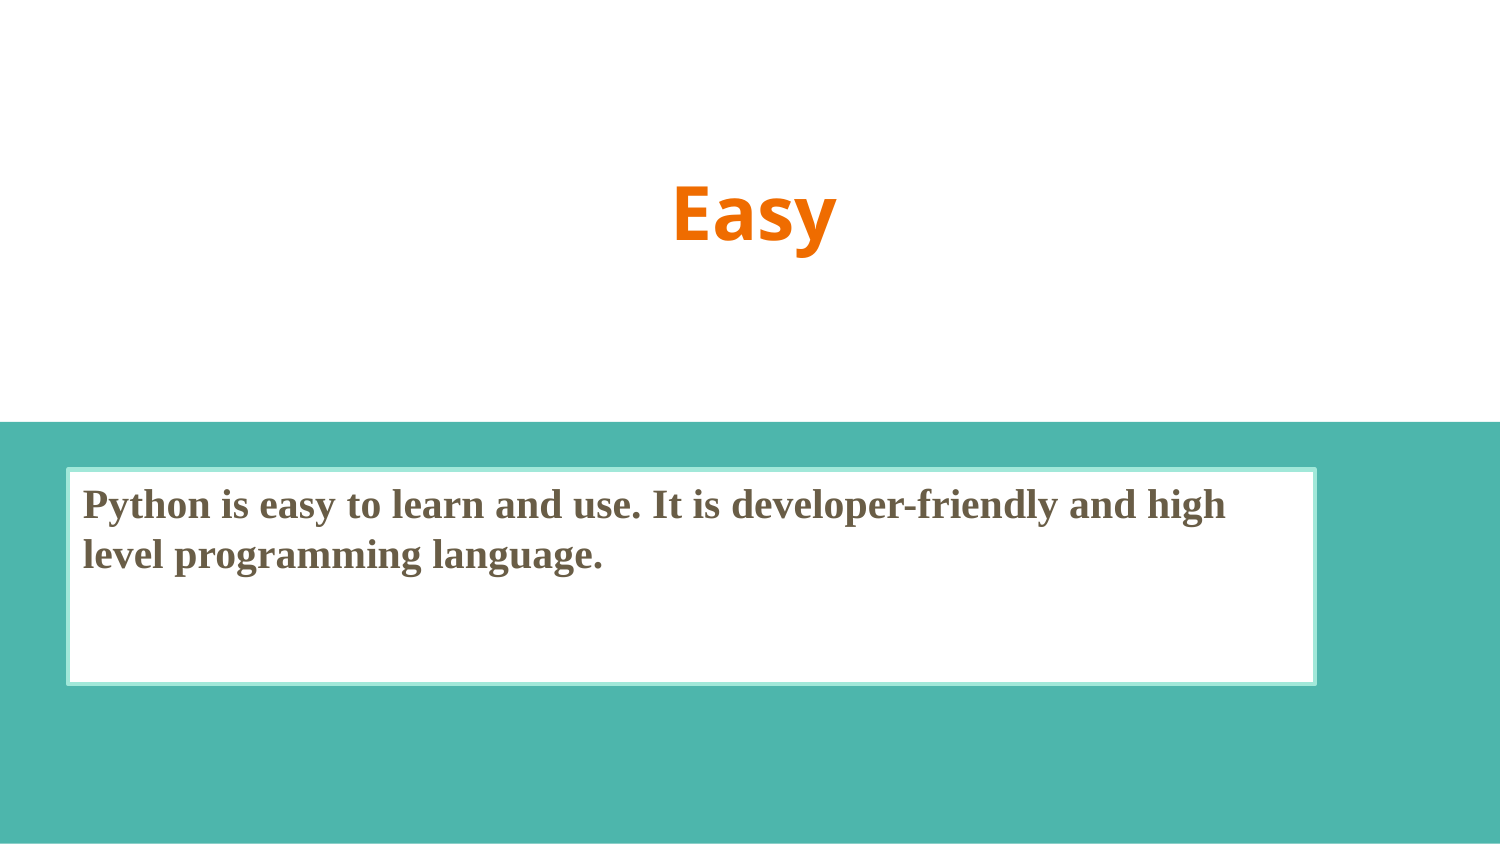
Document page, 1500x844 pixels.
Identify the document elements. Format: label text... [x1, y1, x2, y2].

text_box Python is easy to learn and use. It is developer-friendly and high level programming language. [66, 467, 1317, 686]
title Easy [51, 133, 1458, 289]
